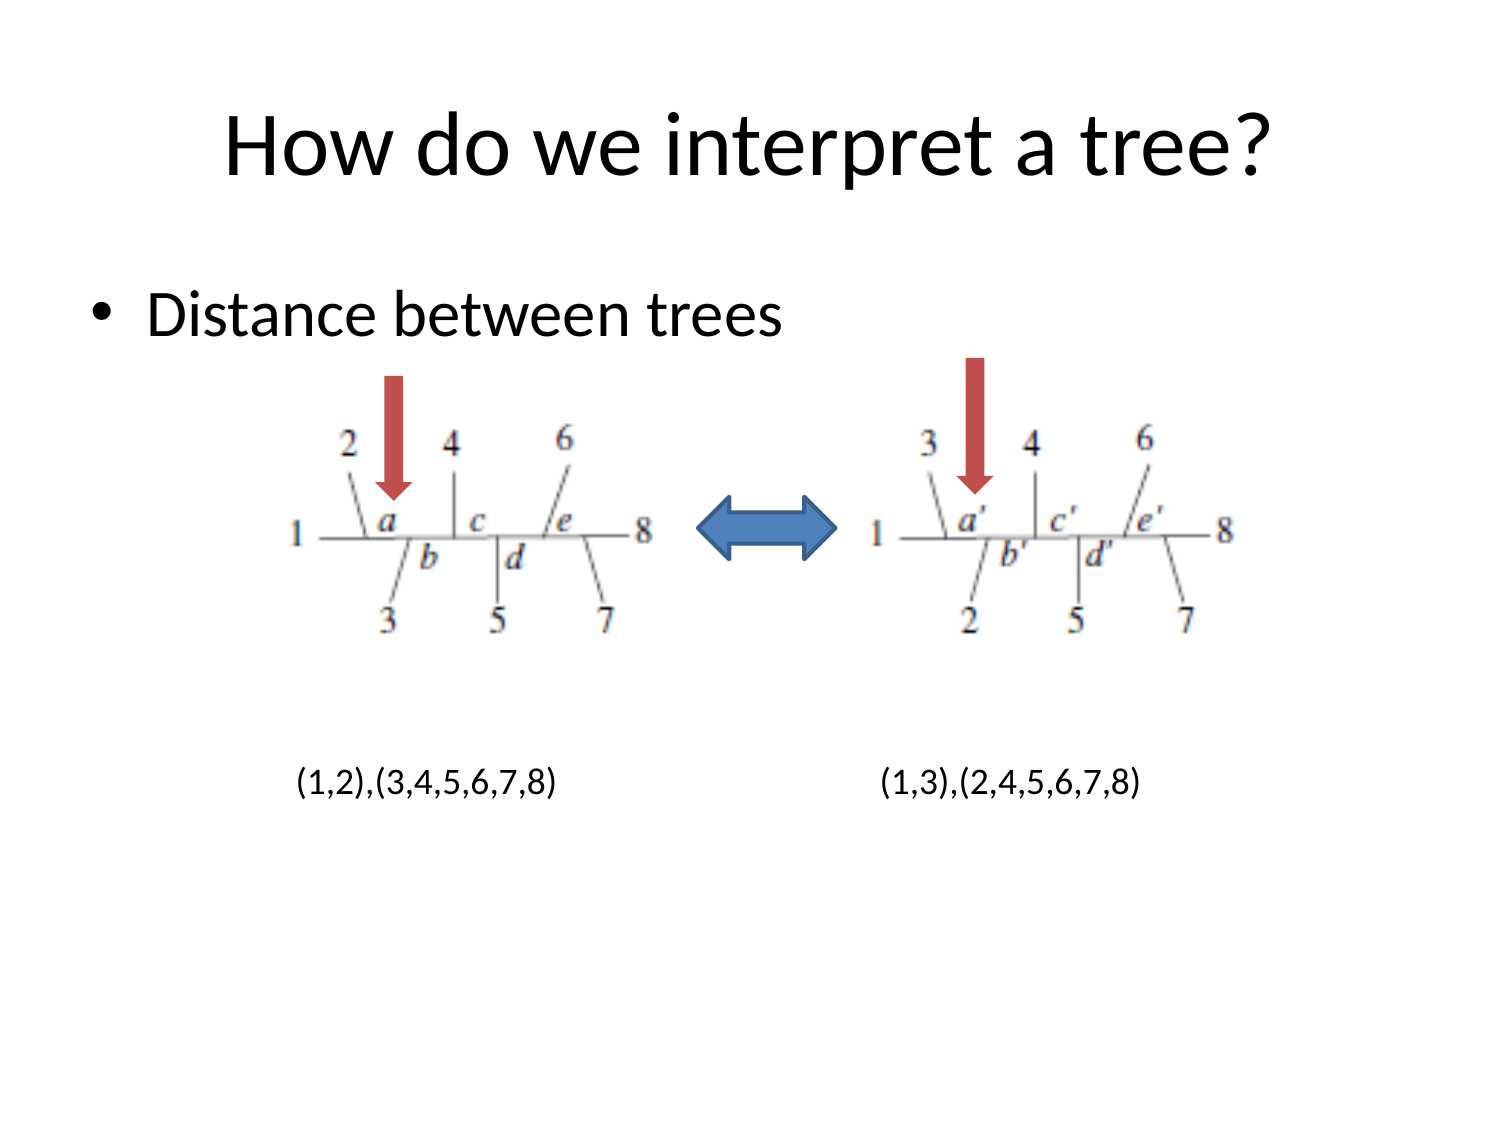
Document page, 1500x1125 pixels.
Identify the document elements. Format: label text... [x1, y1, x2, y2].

list Distance between trees [75, 262, 1425, 1005]
text_box (1,3),(2,4,5,6,7,8) [864, 749, 1157, 810]
picture [121, 393, 1351, 663]
text_box [963, 355, 987, 392]
text_box [382, 373, 406, 392]
title How do we interpret a tree? [75, 45, 1425, 233]
text_box (1,2),(3,4,5,6,7,8) [280, 749, 573, 810]
